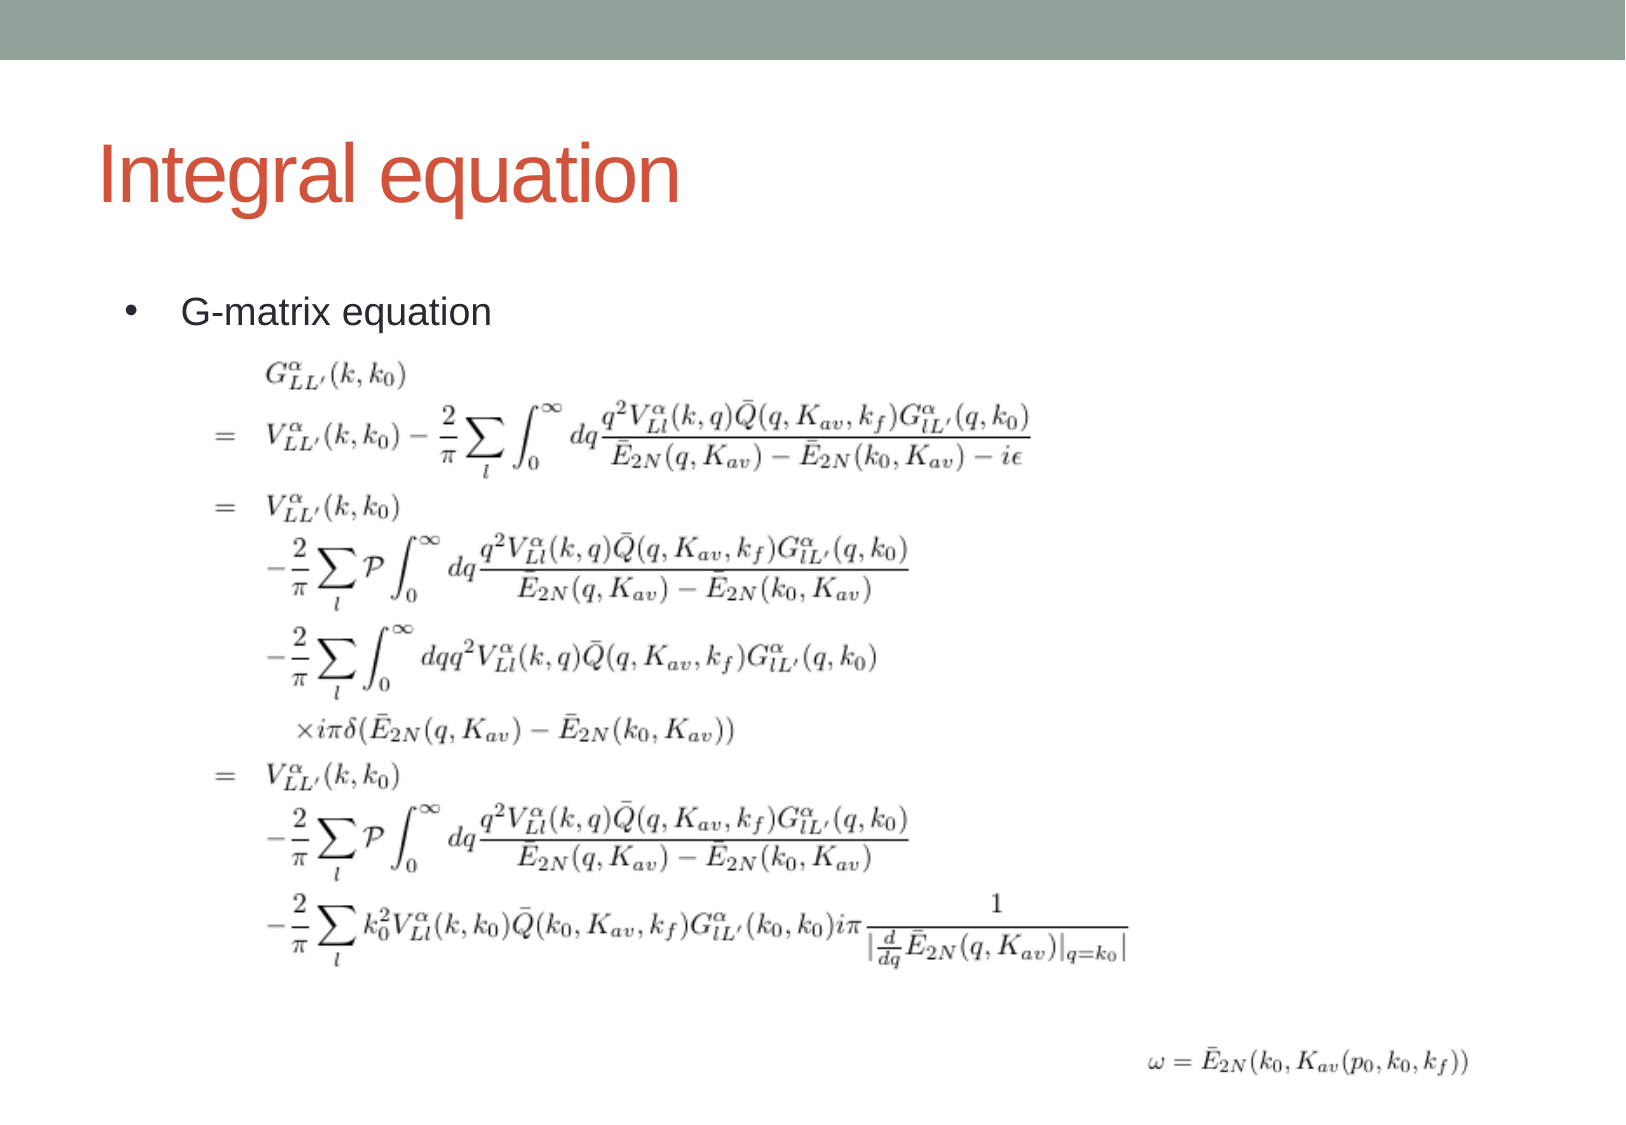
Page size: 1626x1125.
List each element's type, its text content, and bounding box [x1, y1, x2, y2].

picture [1138, 1025, 1474, 1089]
title Integral equation [81, 87, 1544, 250]
text_box G-matrix equation [109, 278, 1510, 341]
picture [184, 341, 1167, 986]
